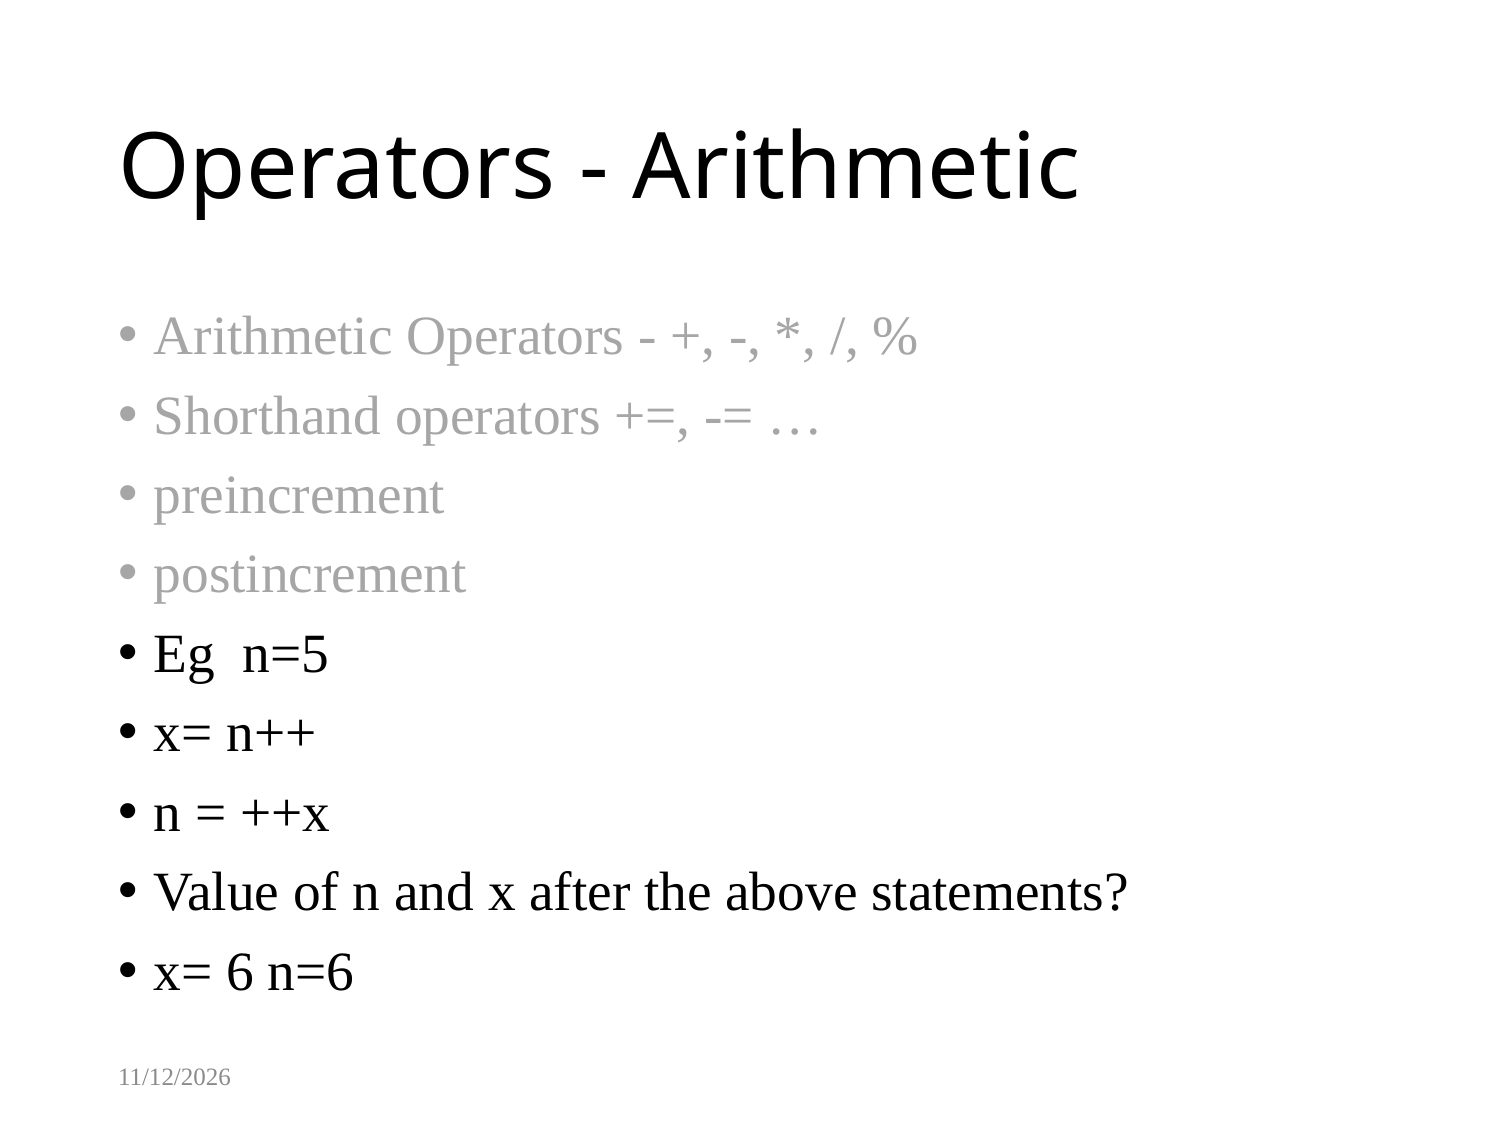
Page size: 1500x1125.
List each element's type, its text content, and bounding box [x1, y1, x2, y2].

title Operators - Arithmetic [103, 59, 1397, 278]
list Arithmetic Operators - +, -, *, /, % Shorthand operators +=, -= … preincrement postincrement Eg n=5 x= n++ n = ++x Value of n and x after the above statements? x= 6 n=6 [103, 299, 1397, 1014]
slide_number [103, 1042, 441, 1103]
